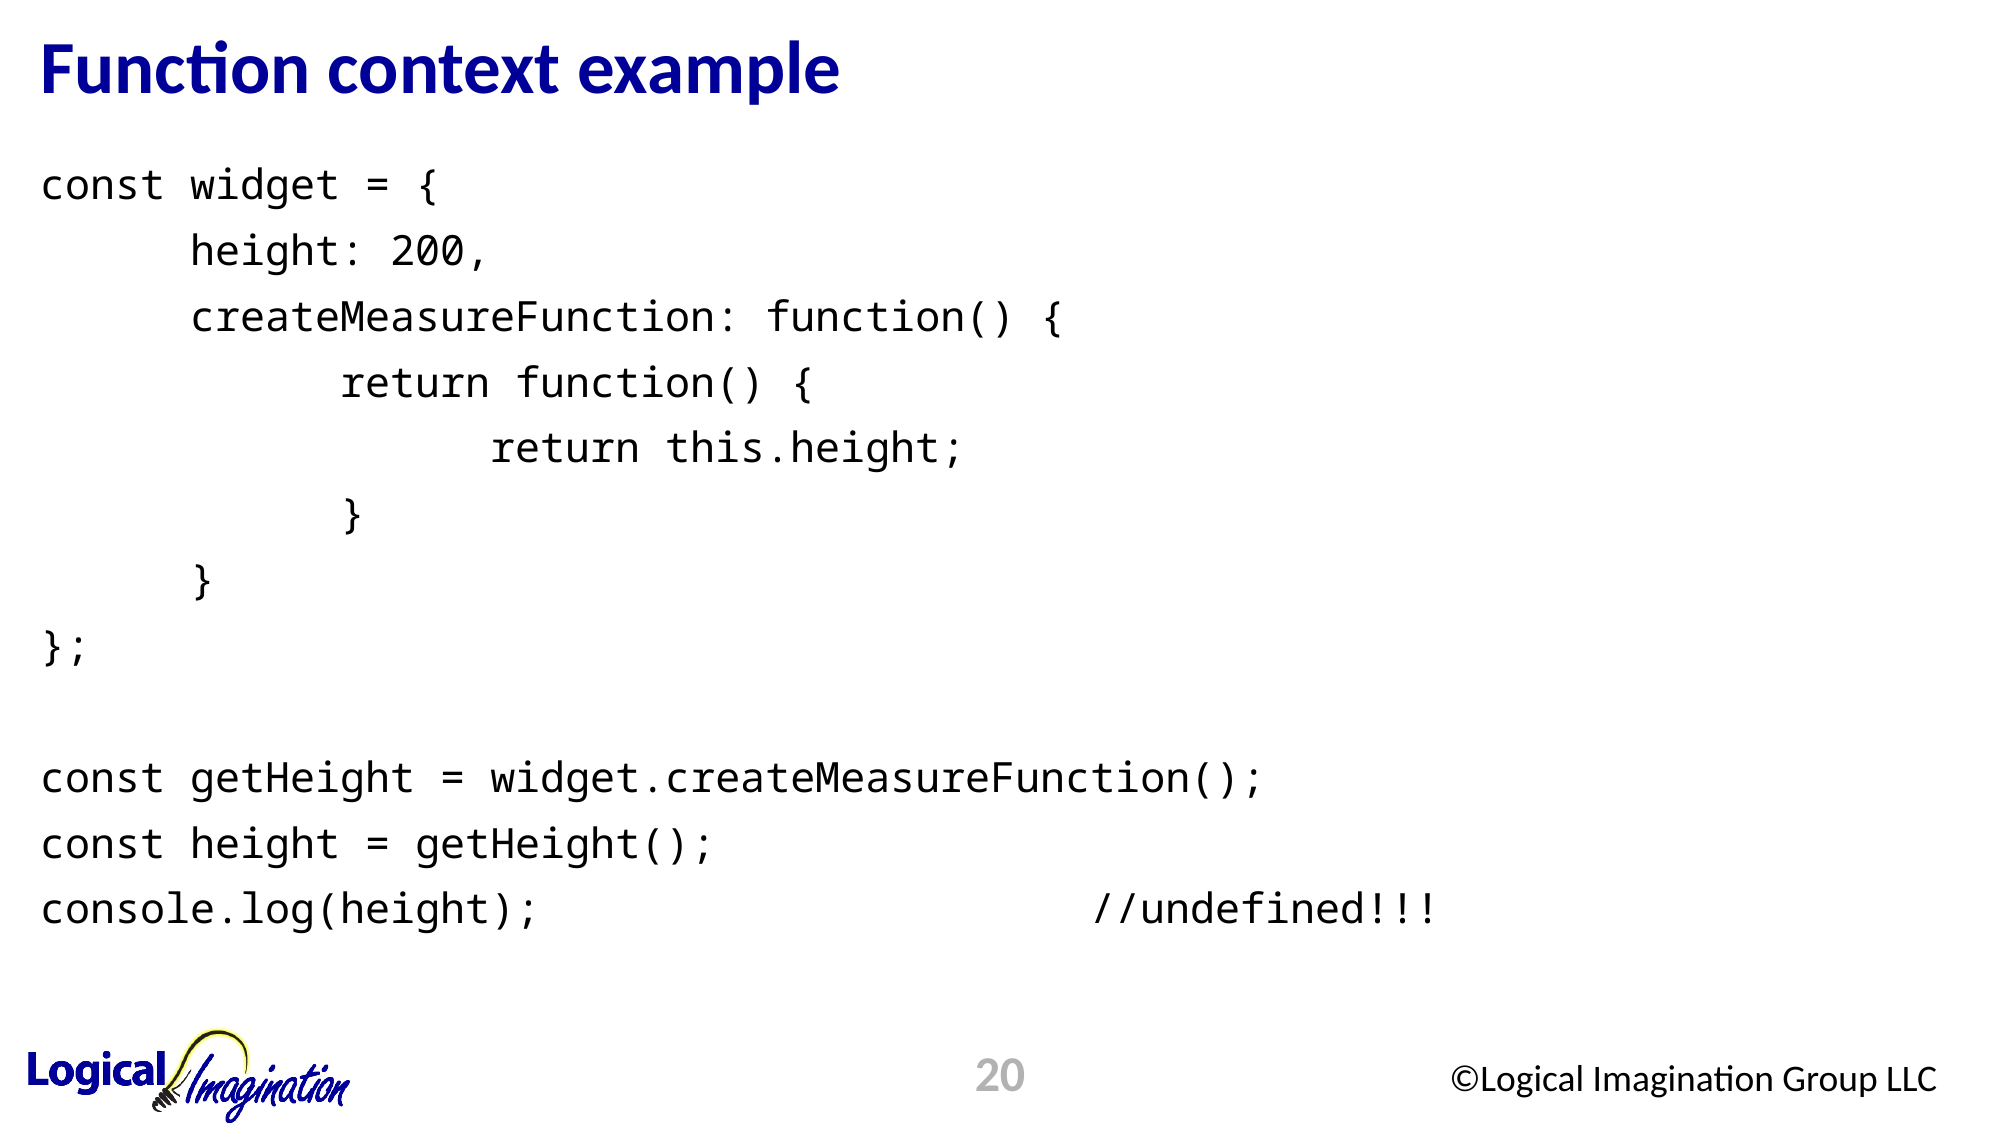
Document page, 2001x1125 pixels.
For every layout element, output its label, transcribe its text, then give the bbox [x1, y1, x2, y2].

slide_number 20 [902, 1035, 1098, 1108]
title Function context example [25, 21, 1957, 130]
picture [25, 1025, 350, 1125]
list const widget = { height: 200, createMeasureFunction: function() { return function() { return this.height; } } }; const getHeight = widget.createMeasureFunction(); const height = getHeight(); console.log(height); //undefined!!! [24, 155, 1957, 1000]
